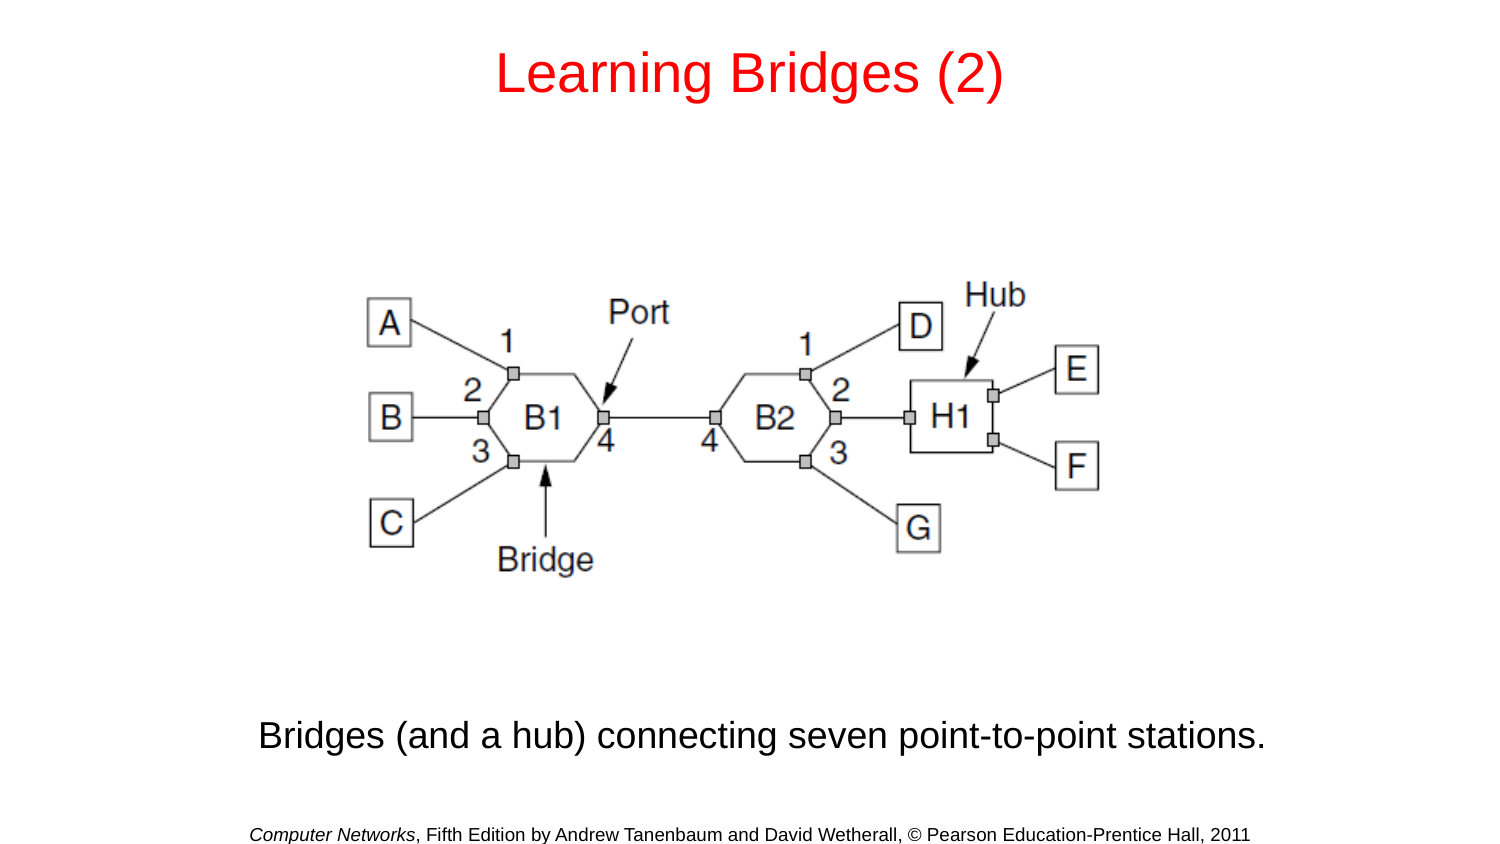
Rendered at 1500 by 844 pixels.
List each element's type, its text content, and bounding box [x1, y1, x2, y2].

list Bridges (and a hub) connecting seven point-to-point stations. [222, 703, 1313, 807]
picture [337, 224, 1142, 612]
title Learning Bridges (2) [0, 0, 1500, 141]
